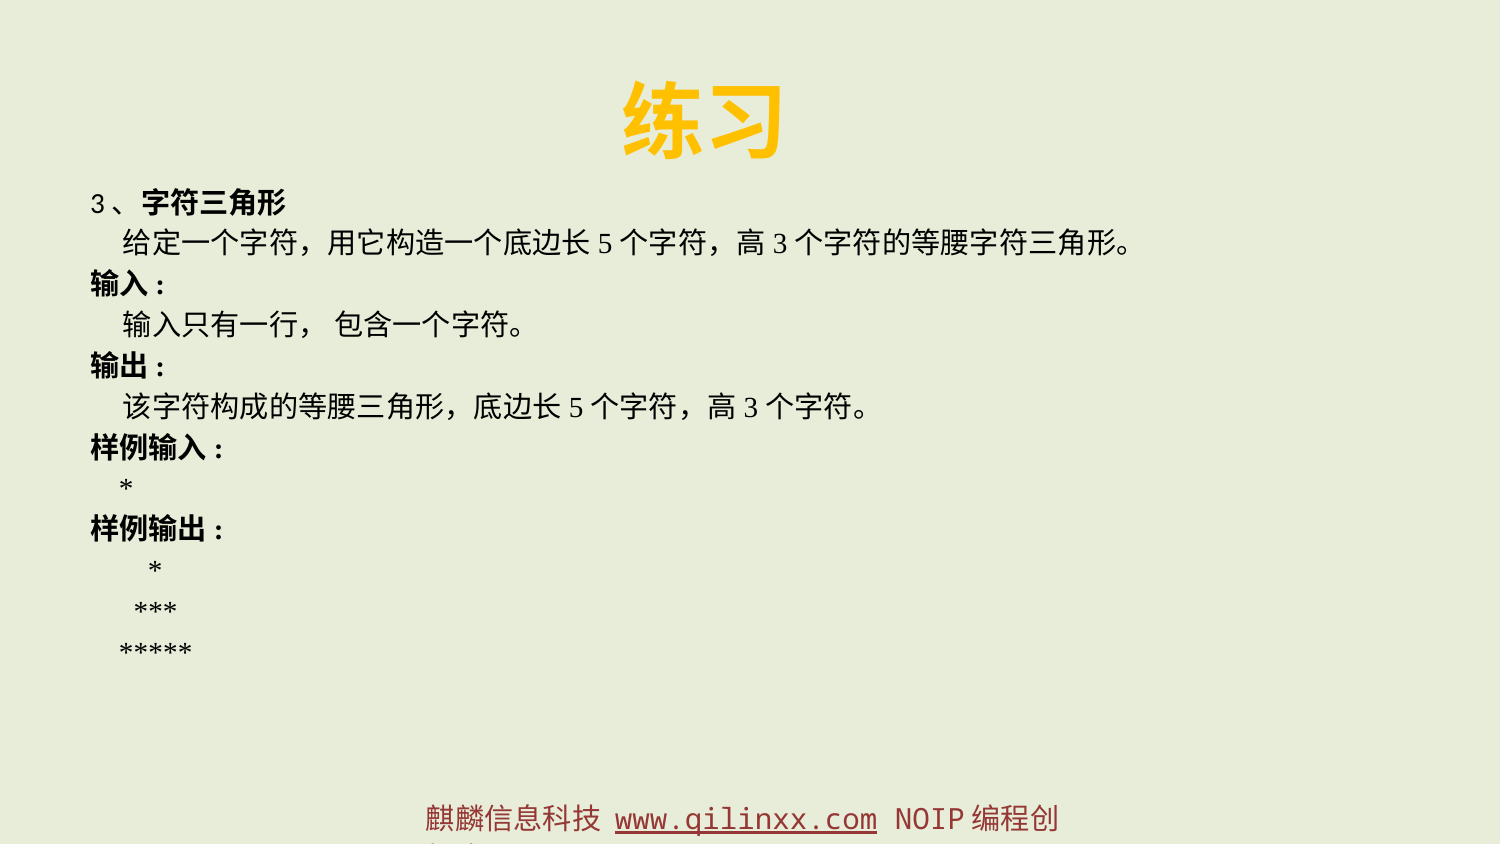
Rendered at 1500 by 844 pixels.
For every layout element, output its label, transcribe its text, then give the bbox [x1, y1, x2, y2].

text_box 麒麟信息科技 www.qilinxx.com NOIP编程创新班 [411, 792, 1089, 844]
list 3、字符三角形 给定一个字符，用它构造一个底边长5个字符，高3个字符的等腰字符三角形。 输入: 输入只有一行， 包含一个字符。 输出: 该字符构成的等腰三角形，底边长5个字符，高3个字符。 样例输入: * 样例输出: * *** ***** [75, 176, 1334, 754]
title 练习 [75, 33, 1334, 176]
